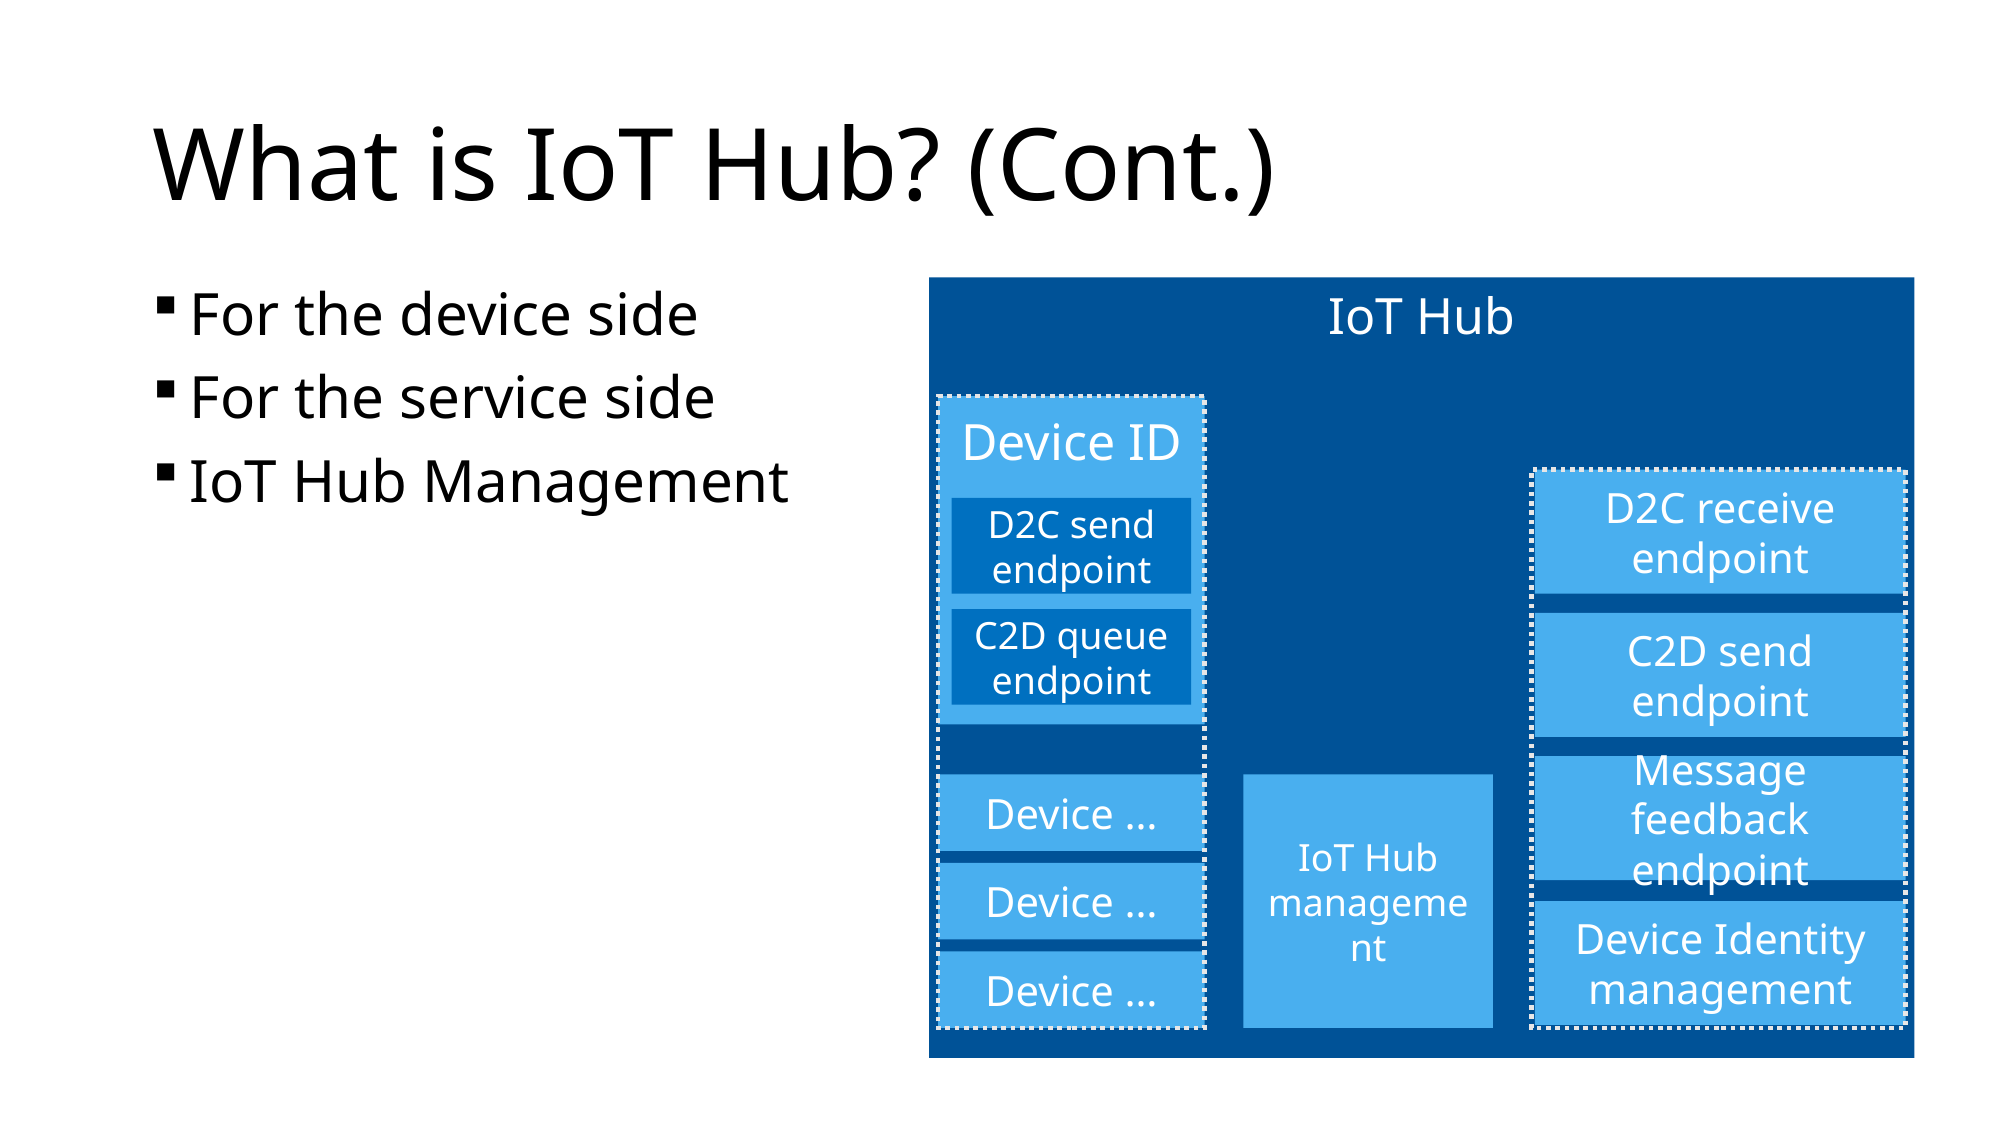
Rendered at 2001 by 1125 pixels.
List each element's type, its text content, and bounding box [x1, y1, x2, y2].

list For the device side For the service side IoT Hub Management [137, 277, 878, 1058]
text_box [929, 277, 1915, 1058]
title What is IoT Hub? (Cont.) [137, 59, 1863, 278]
